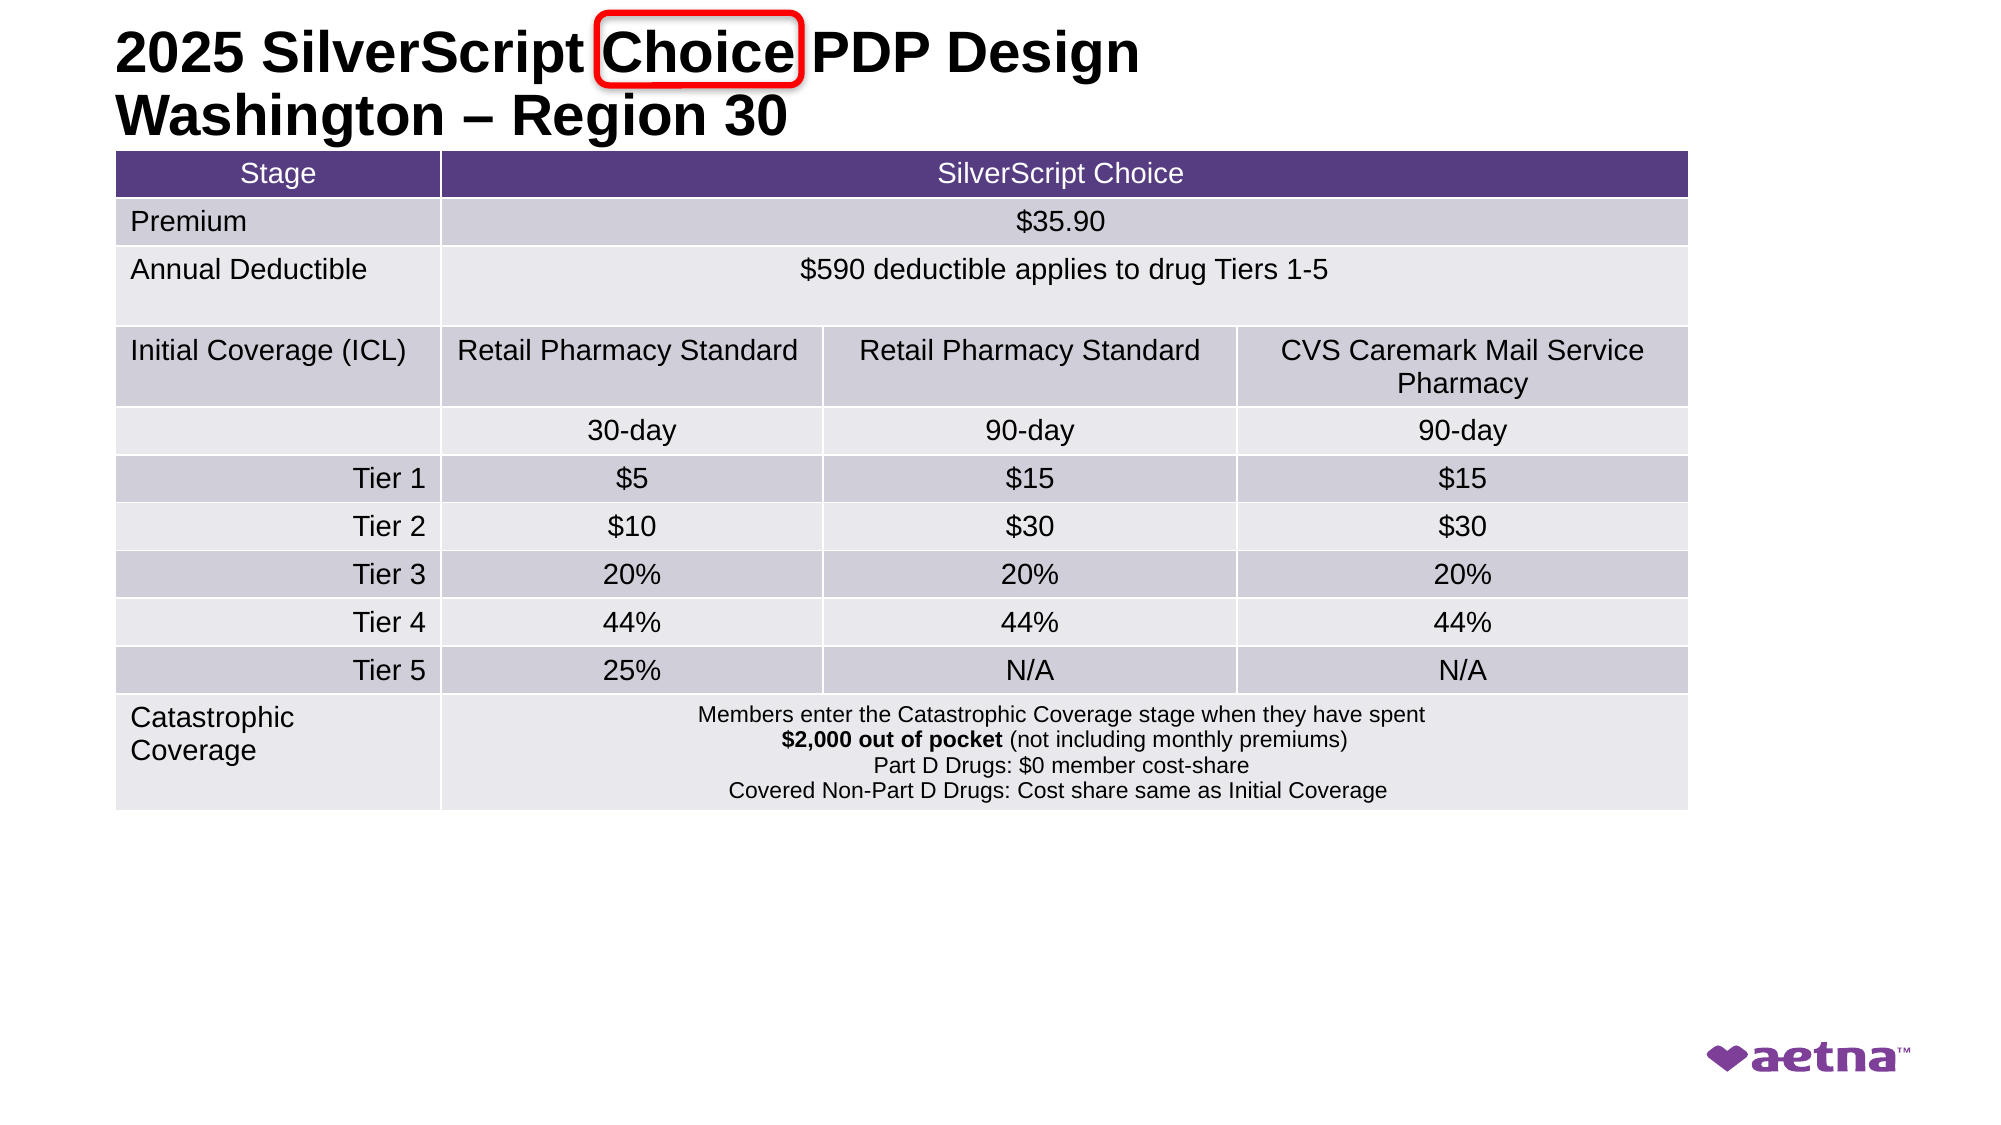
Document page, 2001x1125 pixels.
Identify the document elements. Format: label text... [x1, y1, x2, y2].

table_header SilverScript Choice [442, 151, 1688, 197]
table_cell 20% [1238, 551, 1688, 597]
table_cell Initial Coverage (ICL) [116, 327, 440, 406]
table_cell 90-day [1238, 408, 1688, 454]
table_cell 44% [824, 599, 1236, 645]
text_box [596, 11, 803, 87]
title 2025 SilverScript Choice PDP Design Washington – Region 30 [115, 22, 596, 88]
table_cell Retail Pharmacy Standard [824, 327, 1236, 406]
table_cell 44% [1238, 599, 1688, 645]
table_cell Tier 4 [116, 599, 440, 645]
table_cell $590 deductible applies to drug Tiers 1-5 [442, 247, 1688, 325]
table_cell CVS Caremark Mail Service Pharmacy [1238, 327, 1688, 406]
table_cell 20% [824, 551, 1236, 597]
table_cell 44% [442, 599, 822, 645]
table_cell N/A [1238, 647, 1688, 693]
table_cell Members enter the Catastrophic Coverage stage when they have spent $2,000 out of pocket (not including monthly premiums) Part D Drugs: $0 member cost-share Covered Non-Part D Drugs: Cost share same as Initial Coverage [442, 695, 1688, 810]
table_cell [116, 408, 440, 454]
title 2025 SilverScript Choice PDP Design Washington – Region 30 [800, 22, 1305, 88]
table_cell $15 [1238, 456, 1688, 502]
table_cell $30 [1238, 503, 1688, 550]
table_cell $35.90 [442, 199, 1688, 245]
table_cell Premium [116, 199, 440, 245]
table_cell Tier 5 [116, 647, 440, 693]
table_cell Retail Pharmacy Standard [442, 327, 822, 406]
table_header Stage [116, 151, 440, 197]
table_cell $10 [442, 503, 822, 550]
table_cell Annual Deductible [116, 247, 440, 325]
table_cell N/A [824, 647, 1236, 693]
table_cell 30-day [442, 408, 822, 454]
table_cell $5 [442, 456, 822, 502]
table_cell $30 [824, 503, 1236, 550]
table_cell Tier 3 [116, 551, 440, 597]
table_cell Tier 1 [116, 456, 440, 502]
table_cell 90-day [824, 408, 1236, 454]
table_cell Tier 2 [116, 503, 440, 550]
table_cell Catastrophic Coverage [116, 695, 440, 810]
table_cell $15 [824, 456, 1236, 502]
table_cell 25% [442, 647, 822, 693]
table_cell 20% [442, 551, 822, 597]
